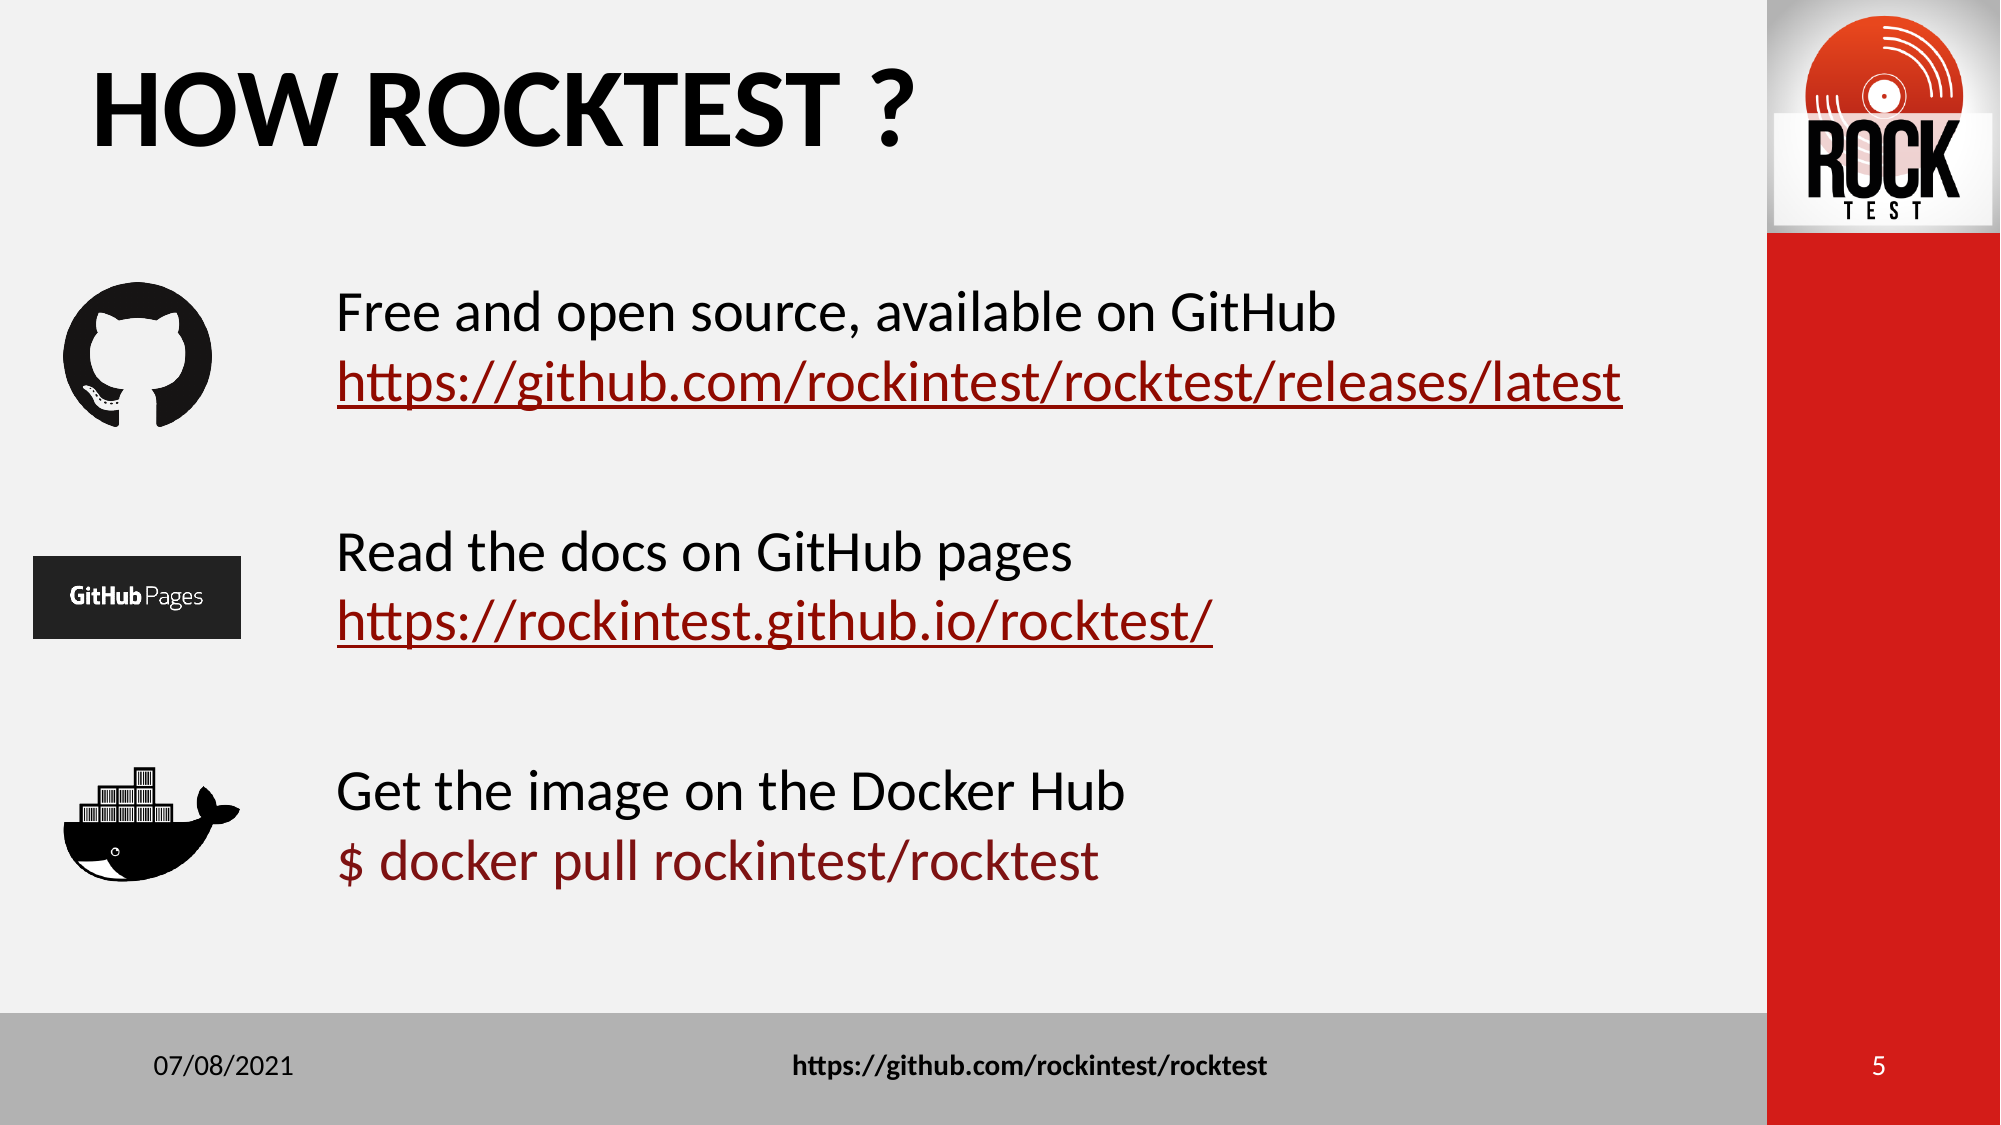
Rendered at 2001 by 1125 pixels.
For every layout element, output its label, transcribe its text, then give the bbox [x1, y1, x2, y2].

title HOW RockTest ? [76, 1, 1478, 219]
list Free and open source, available on GitHub https://github.com/rockintest/rocktest/releases/latest Read the docs on GitHub pages https://rockintest.github.io/rocktest/ Get the image on the Docker Hub $ docker pull rockintest/rocktest [321, 265, 1679, 979]
slide_number 5 [1768, 1033, 1902, 1094]
footer https://github.com/rockintest/rocktest [293, 1033, 1768, 1094]
picture [33, 556, 241, 639]
picture [1767, 0, 2000, 233]
picture [63, 282, 212, 427]
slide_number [138, 1033, 293, 1094]
picture [63, 767, 240, 882]
